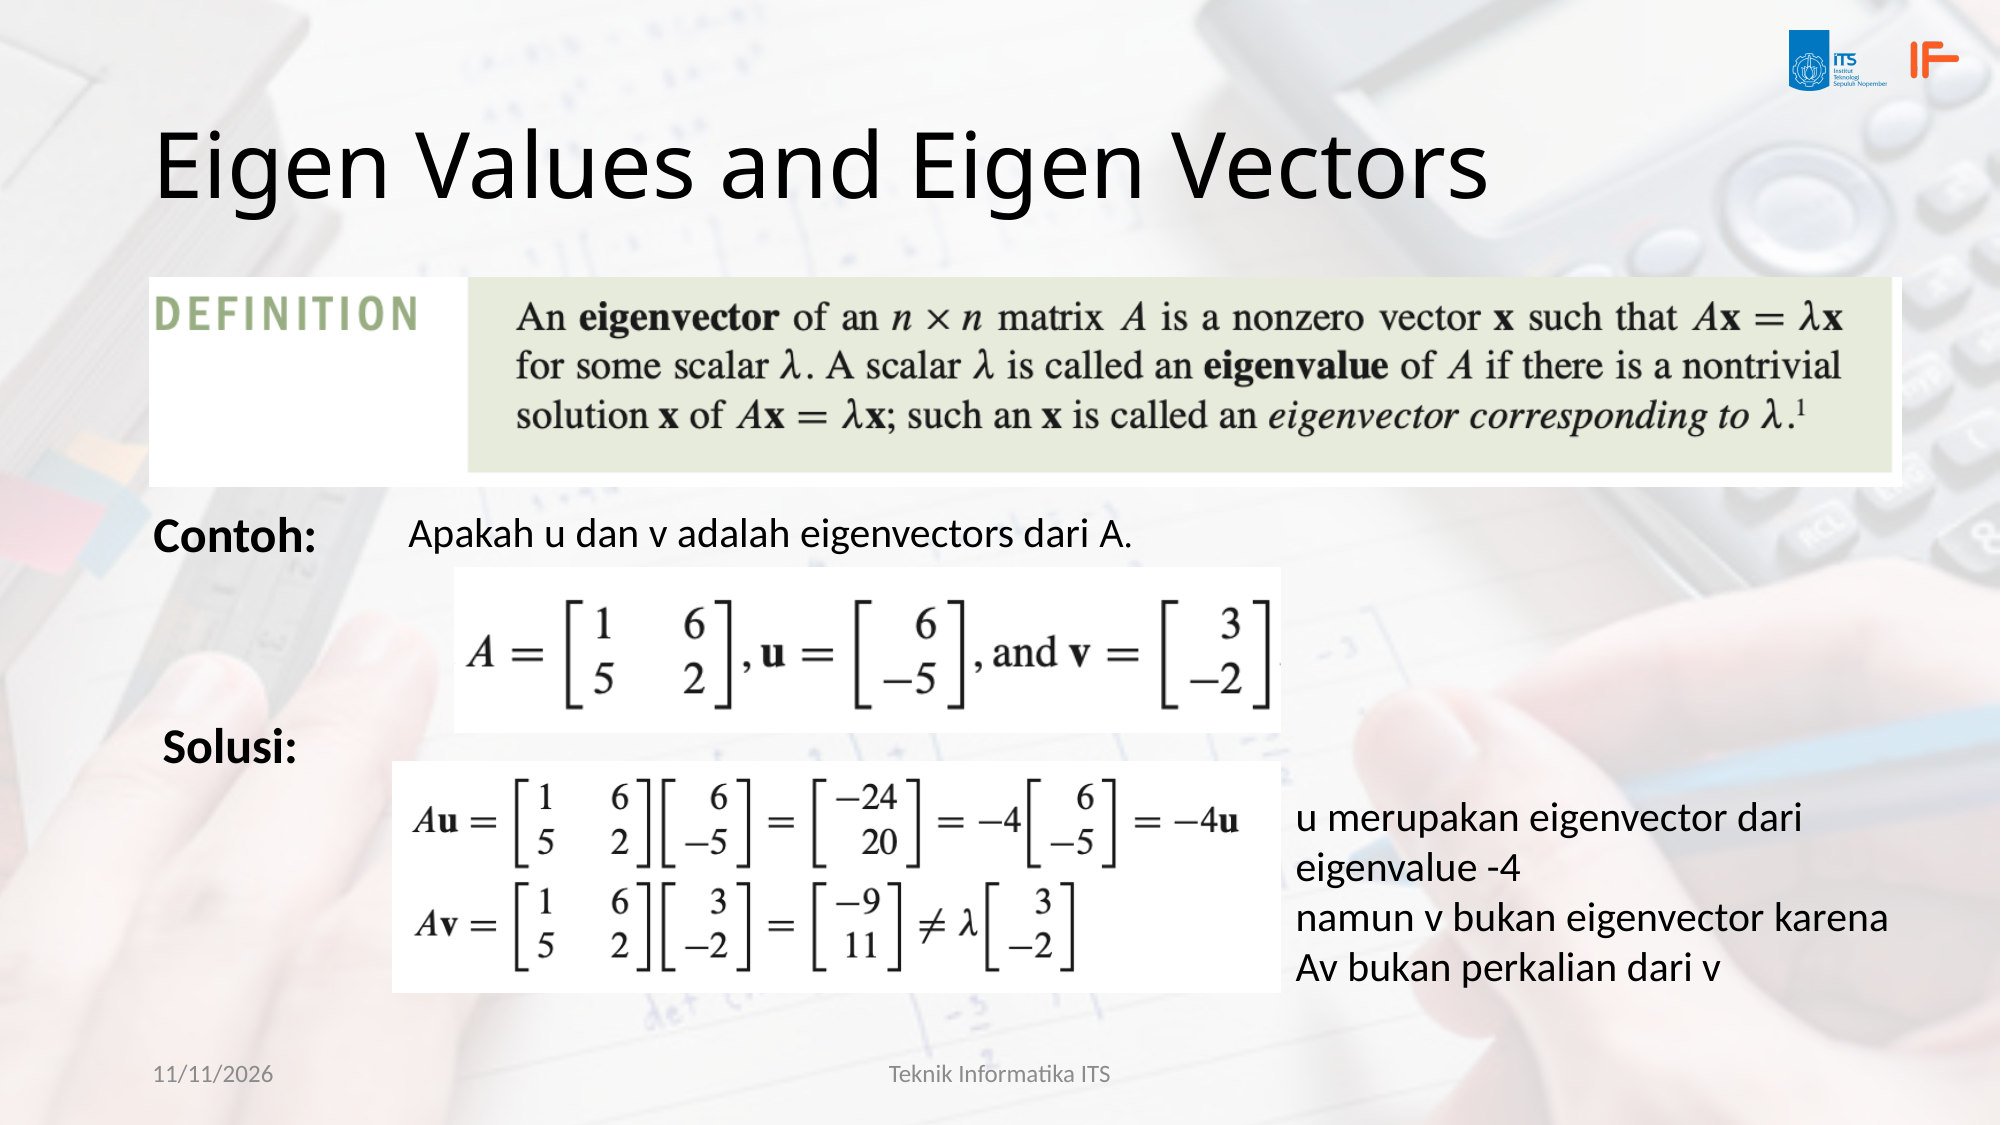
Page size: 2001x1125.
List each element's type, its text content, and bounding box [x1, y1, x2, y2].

picture [1910, 40, 1960, 79]
title Eigen Values and Eigen Vectors [137, 59, 1863, 278]
picture [392, 761, 1281, 993]
picture [1789, 30, 1887, 91]
text_box Solusi: [147, 706, 314, 782]
text_box u merupakan eigenvector dari eigenvalue -4 namun v bukan eigenvector karena Av bukan perkalian dari v [1280, 782, 1921, 997]
footer Teknik Informatika ITS [662, 1042, 1338, 1103]
text_box Apakah u dan v adalah eigenvectors dari A. [393, 498, 1158, 564]
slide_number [137, 1042, 588, 1103]
picture [149, 277, 1902, 487]
picture [454, 567, 1281, 733]
text_box Contoh: [138, 494, 333, 570]
